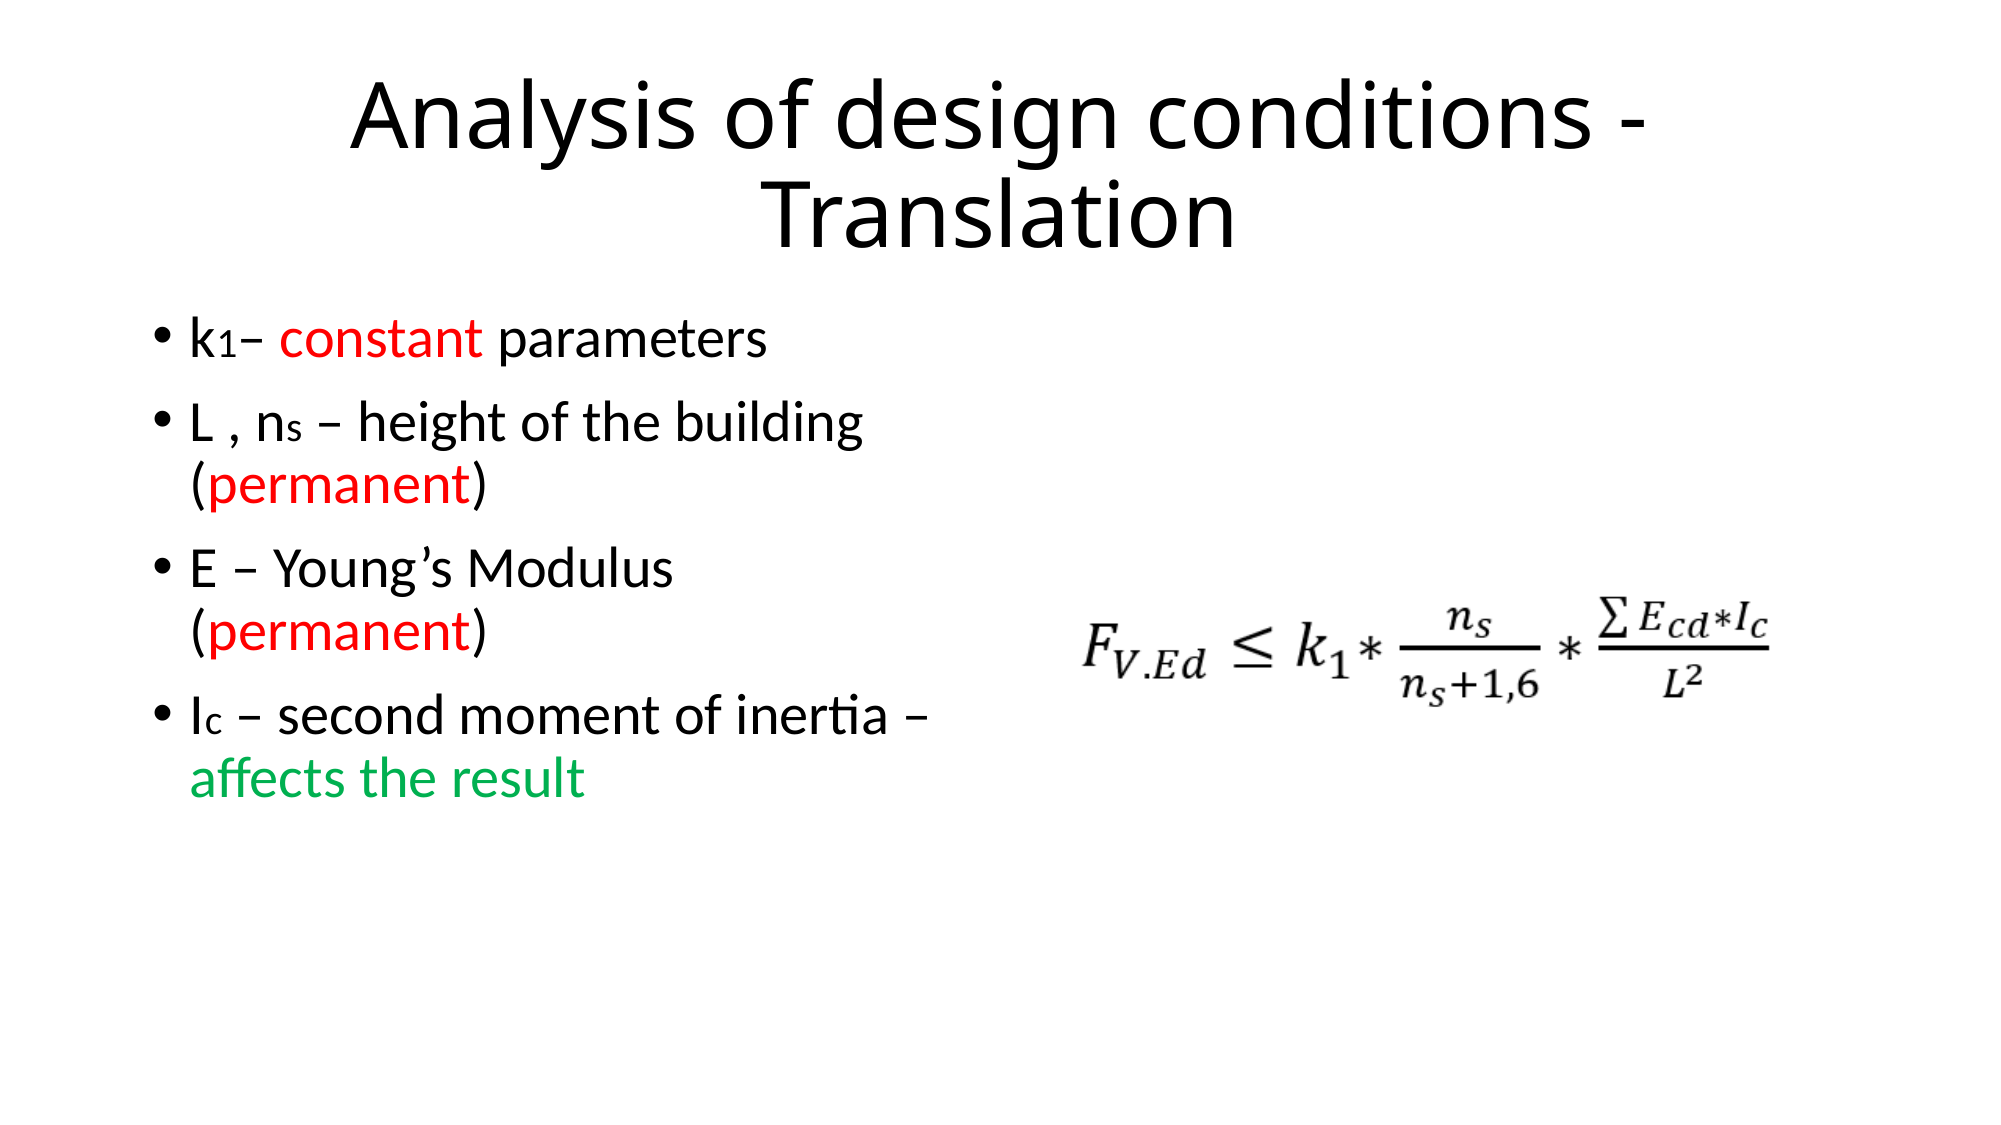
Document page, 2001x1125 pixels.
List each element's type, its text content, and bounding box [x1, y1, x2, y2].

list k1– constant parameters L , ns – height of the building (permanent) E – Young’s Modulus (permanent) Ic – second moment of inertia – affects the result [137, 299, 988, 1014]
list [1054, 550, 1821, 762]
title Analysis of design conditions - Translation [137, 59, 1863, 278]
